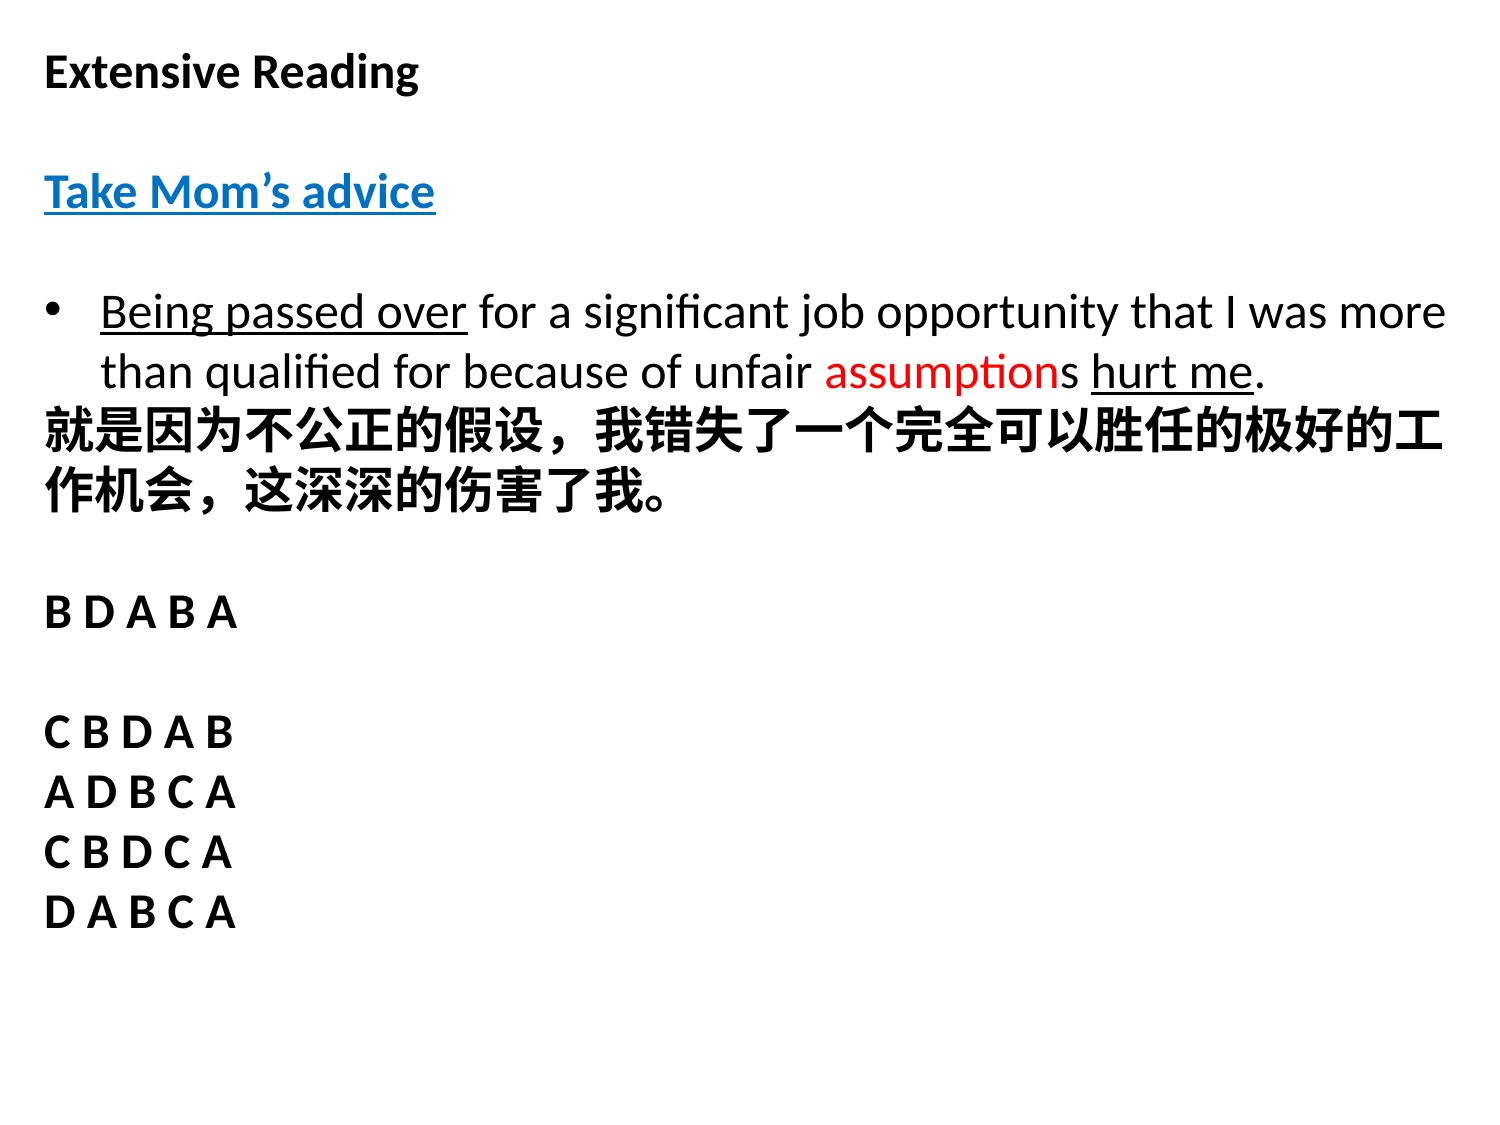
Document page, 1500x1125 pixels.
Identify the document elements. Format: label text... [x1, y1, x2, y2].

text_box Extensive Reading Take Mom’s advice Being passed over for a significant job opportunity that I was more than qualified for because of unfair assumptions hurt me. 就是因为不公正的假设，我错失了一个完全可以胜任的极好的工作机会，这深深的伤害了我。 B D A B A C B D A B A D B C A C B D C A D A B C A [29, 30, 1471, 946]
